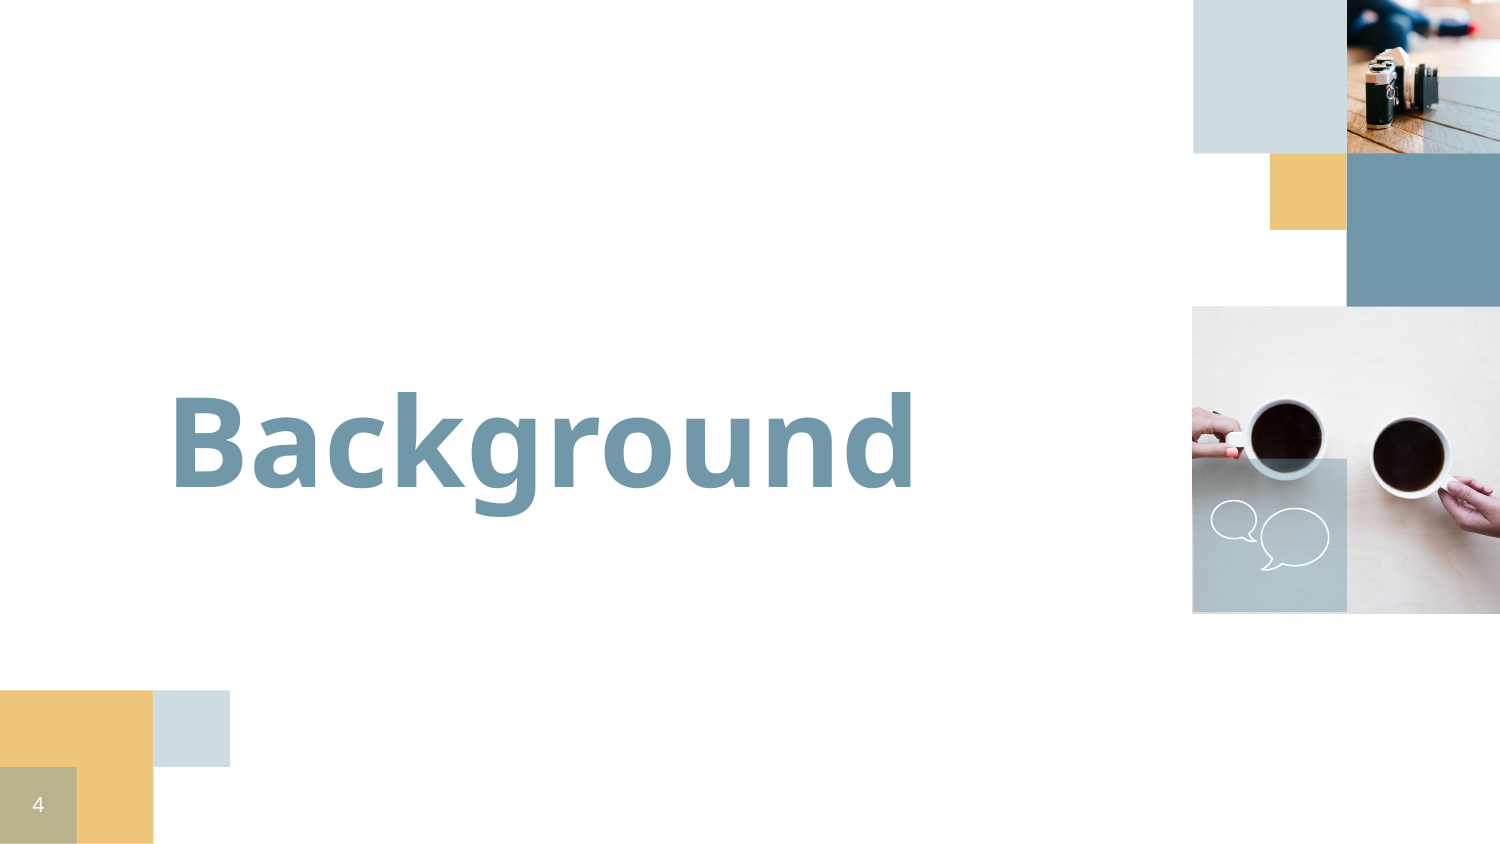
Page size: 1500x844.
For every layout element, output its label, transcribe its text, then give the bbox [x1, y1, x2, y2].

picture [1347, 0, 1500, 153]
slide_number 4 [0, 767, 77, 844]
picture [1192, 306, 1500, 614]
title Background [149, 337, 1008, 528]
